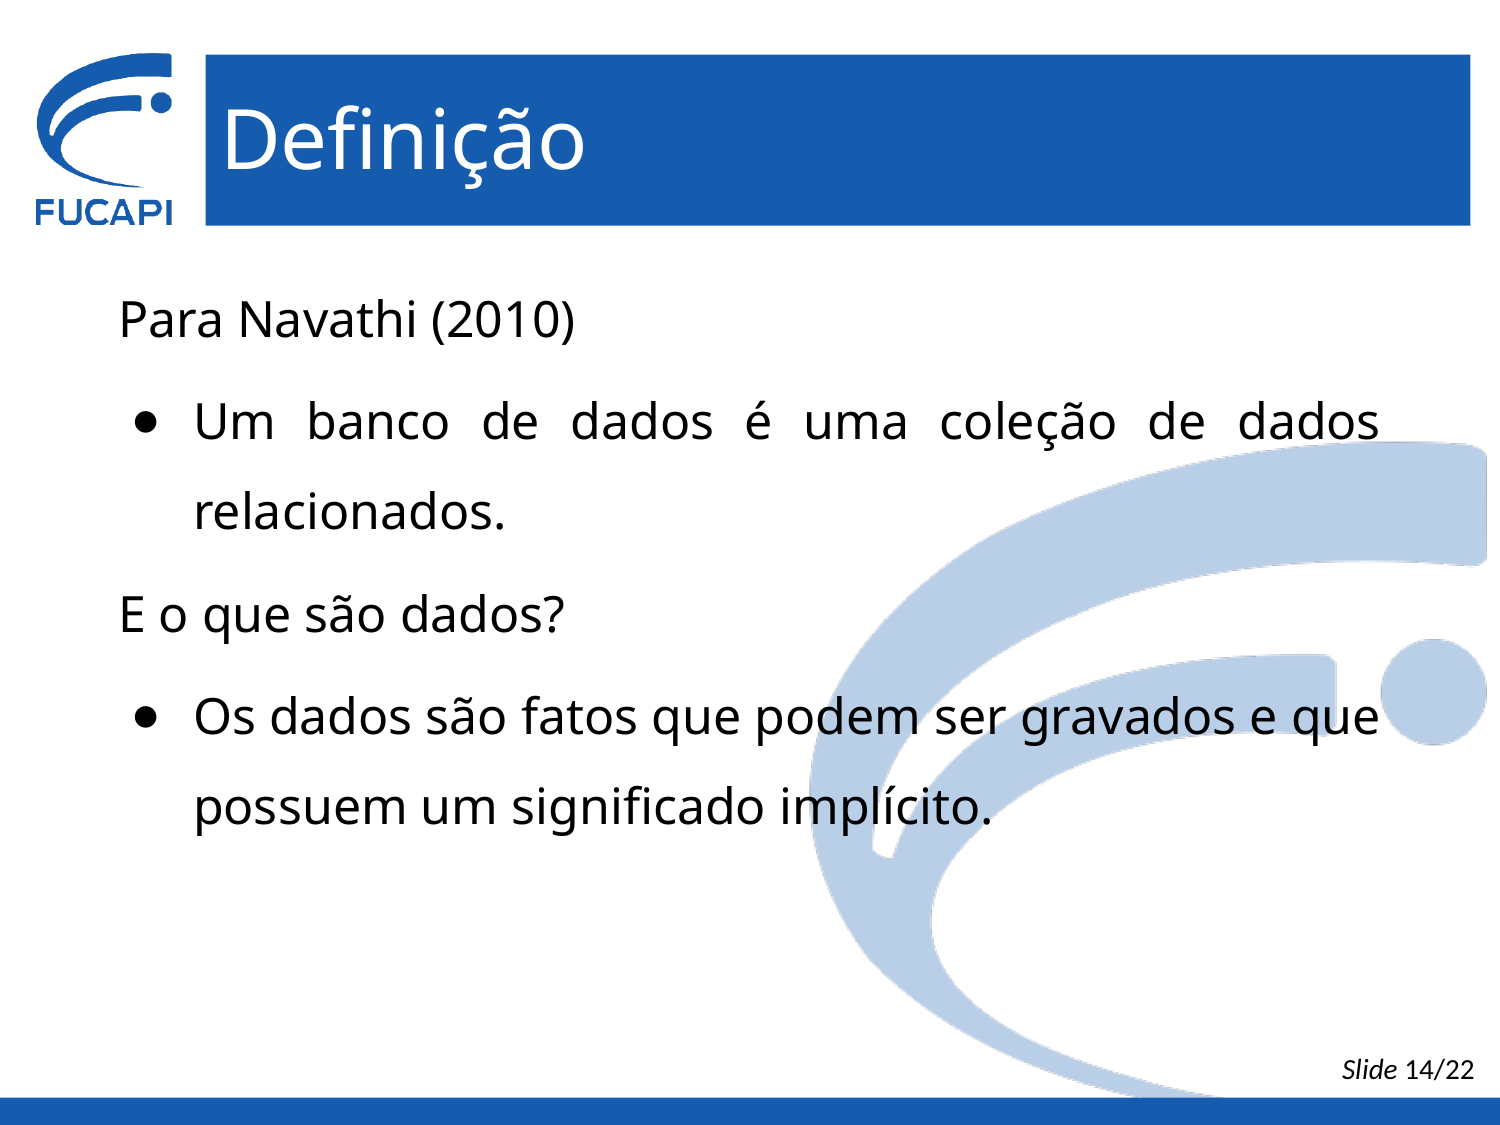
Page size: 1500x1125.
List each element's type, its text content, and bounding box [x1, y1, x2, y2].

picture [8, 27, 206, 257]
list Para Navathi (2010) Um banco de dados é uma coleção de dados relacionados. E o que são dados? Os dados são fatos que podem ser gravados e que possuem um significado implícito. [103, 249, 1397, 964]
title Definição [205, 54, 1468, 232]
picture [797, 411, 1500, 1097]
